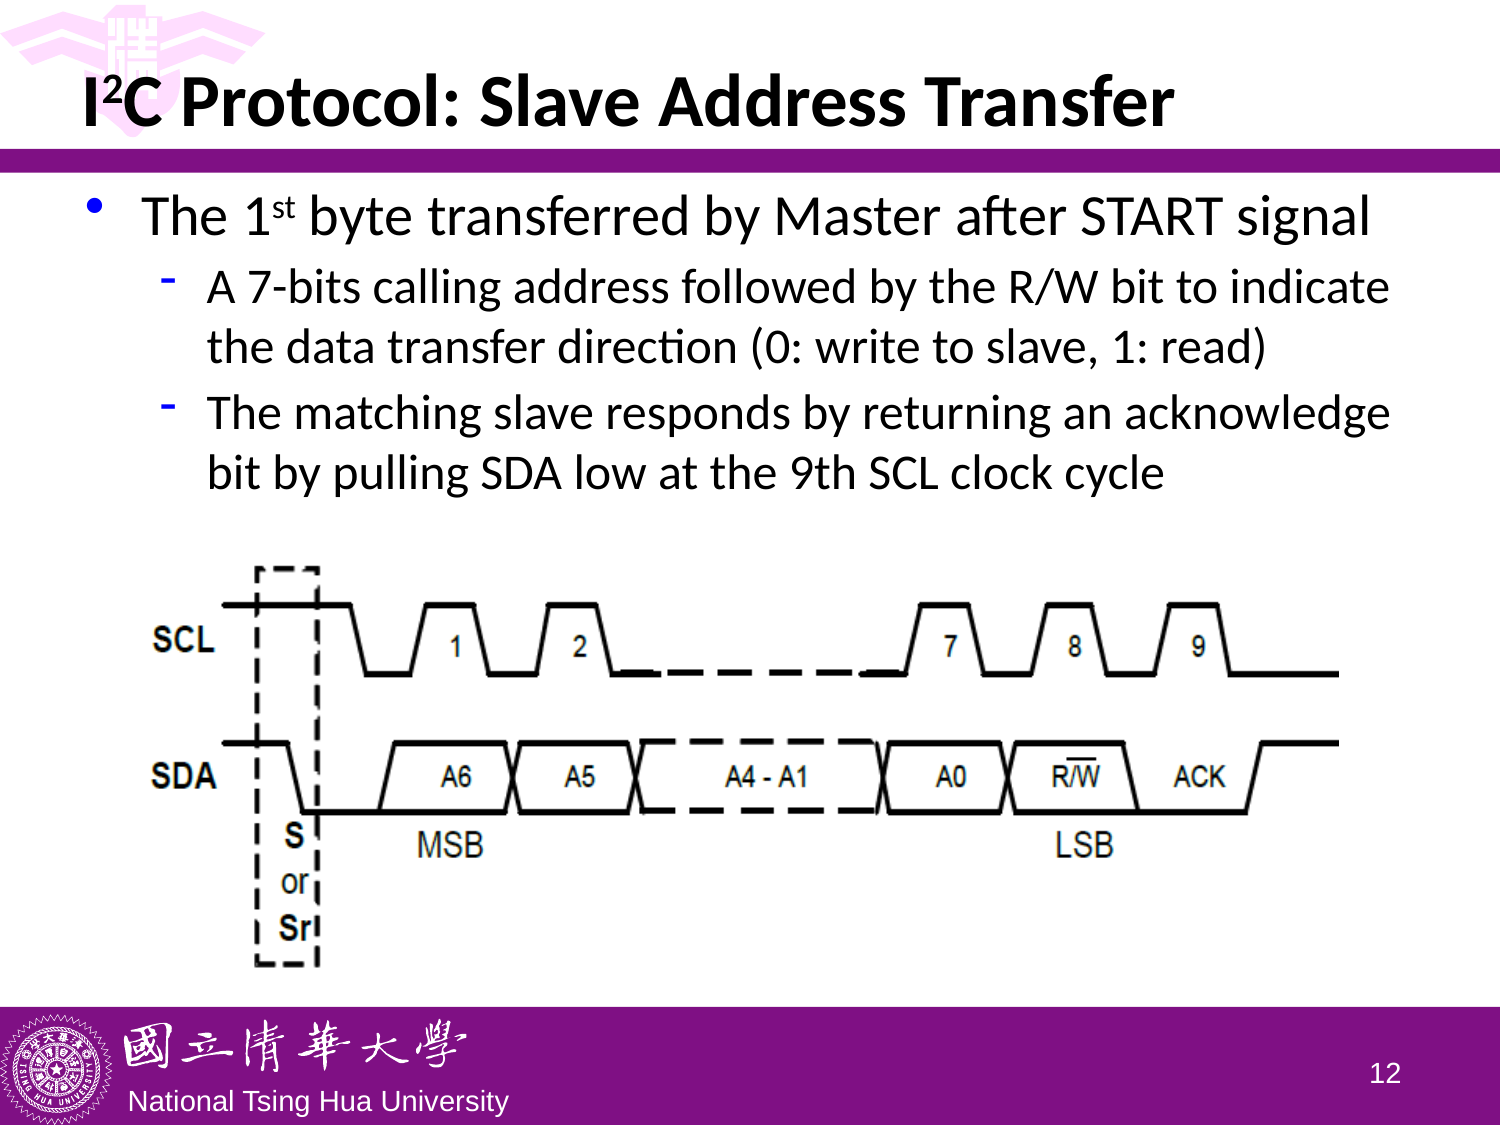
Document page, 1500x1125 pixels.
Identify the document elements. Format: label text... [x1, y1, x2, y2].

title I2C Protocol: Slave Address Transfer [66, 37, 1436, 149]
picture [142, 538, 1339, 985]
slide_number 11 [1104, 1021, 1417, 1097]
list The 1st byte transferred by Master after START signal A 7-bits calling address followed by the R/W bit to indicate the data transfer direction (0: write to slave, 1: read) The matching slave responds by returning an acknowledge bit by pulling SDA low at the 9th SCL clock cycle [69, 169, 1436, 1000]
